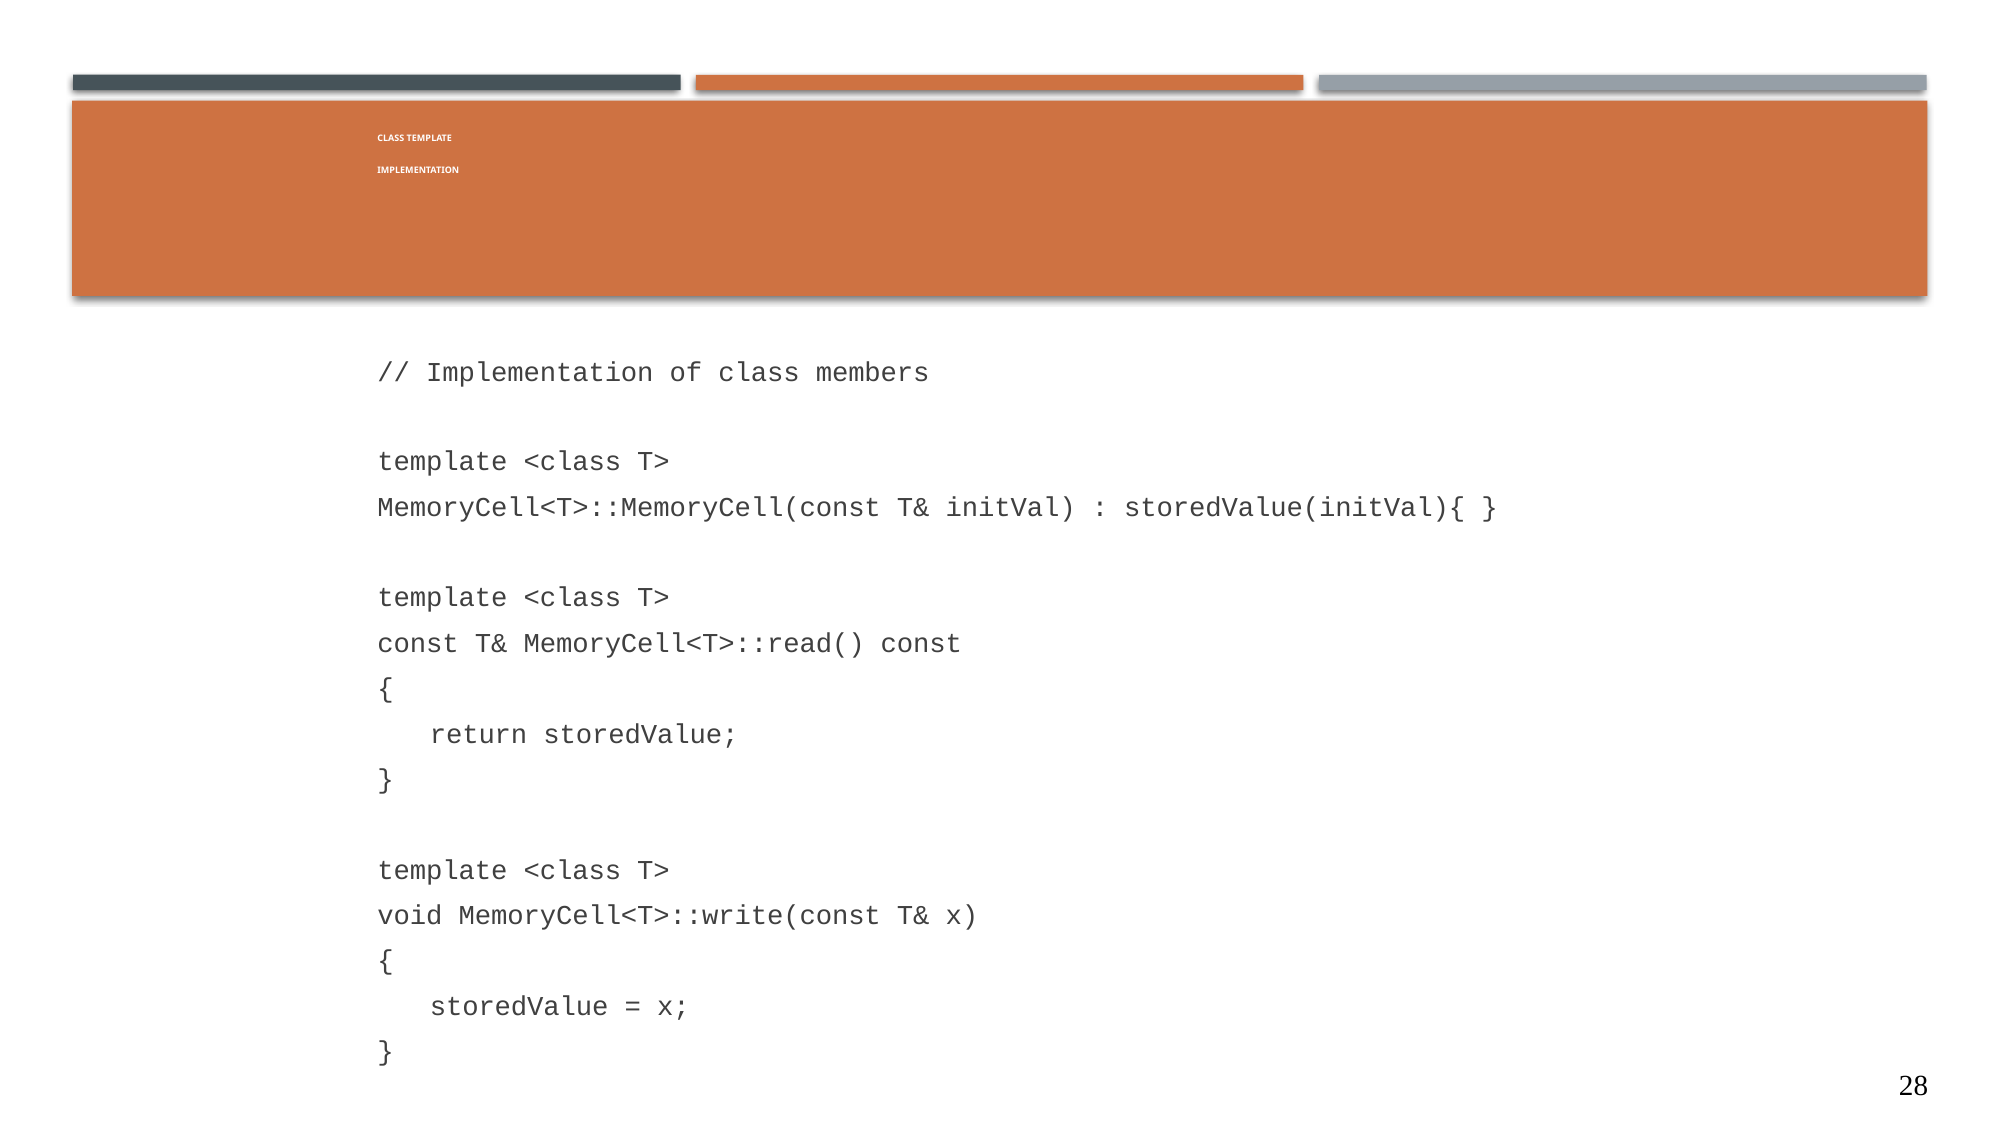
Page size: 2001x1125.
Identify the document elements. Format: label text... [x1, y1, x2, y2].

title Class template implementation [362, 124, 1638, 184]
list // Implementation of class members template <class T> MemoryCell<T>::MemoryCell(const T& initVal) : storedValue(initVal){ } template <class T> const T& MemoryCell<T>::read() const { return storedValue; } template <class T> void MemoryCell<T>::write(const T& x) { storedValue = x; } [362, 349, 1660, 1075]
slide_number 28 [1770, 1053, 1944, 1114]
